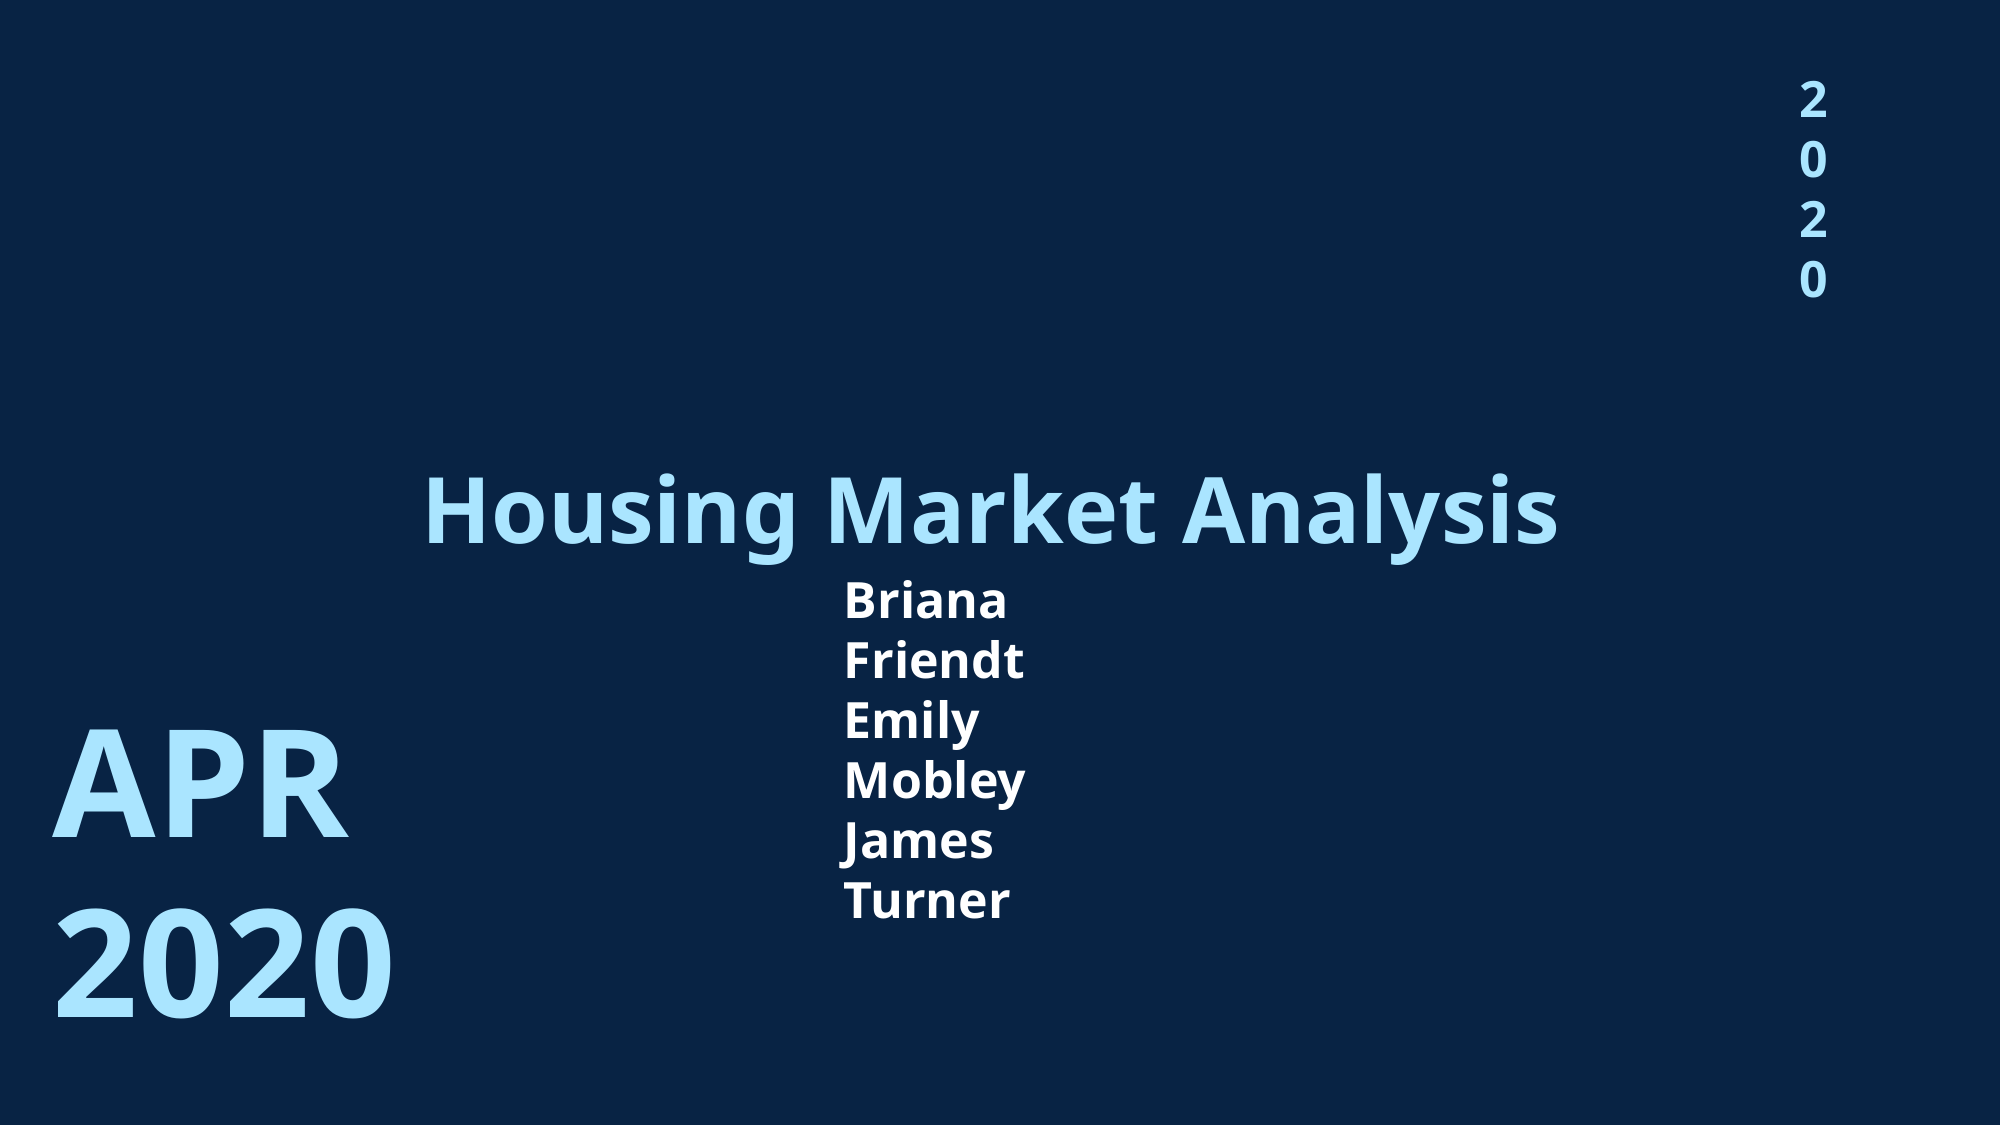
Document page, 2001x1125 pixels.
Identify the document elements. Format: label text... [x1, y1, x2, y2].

text_box 2 0 2 0 [1784, 59, 1855, 315]
text_box APR 2020 [38, 679, 411, 1055]
text_box Briana Friendt Emily Mobley James Turner [829, 560, 1171, 936]
text_box Housing Market Analysis [406, 444, 1933, 569]
